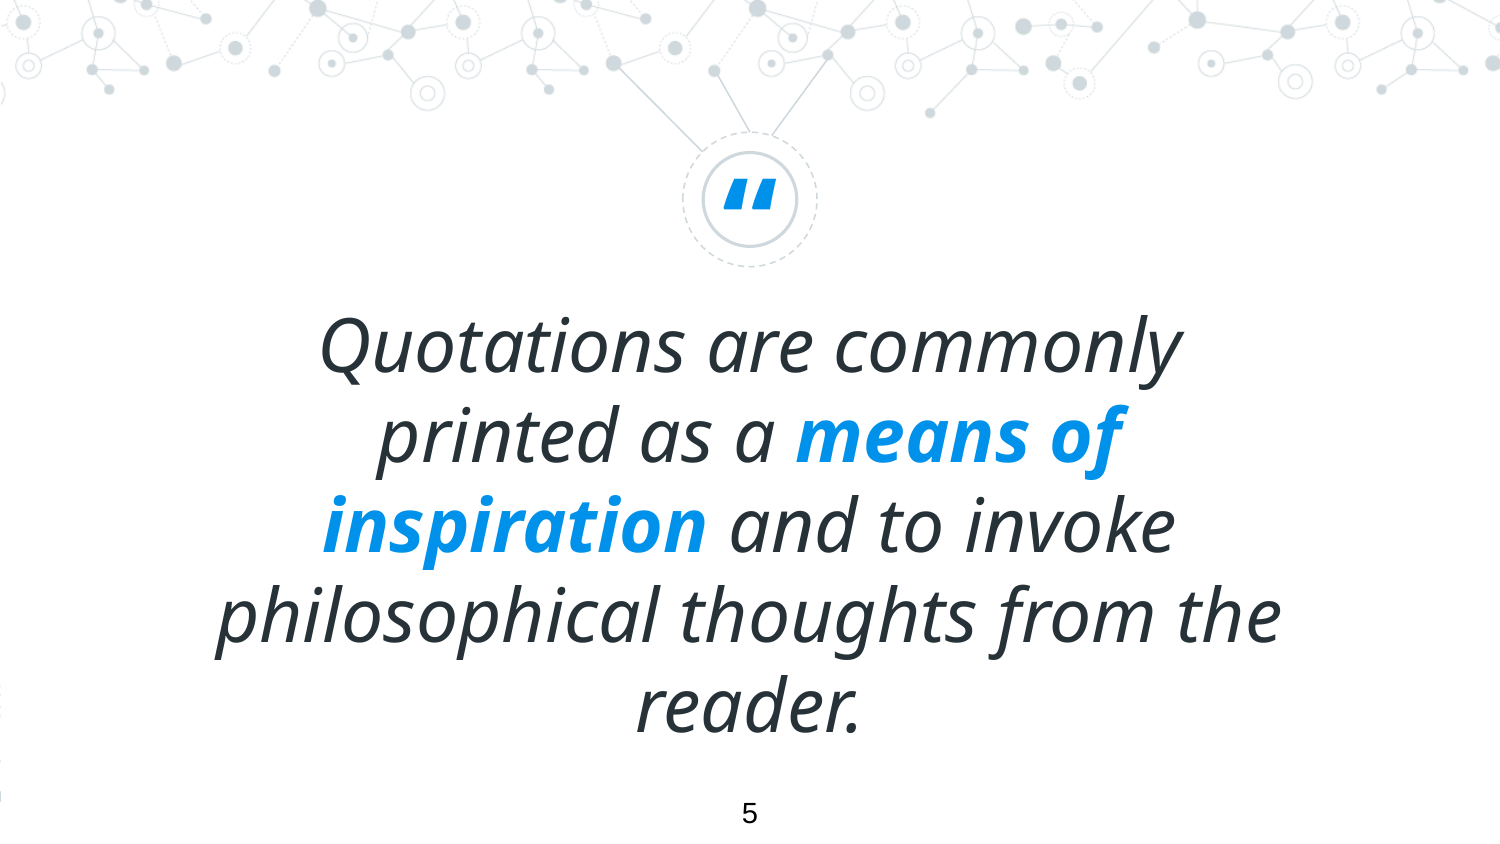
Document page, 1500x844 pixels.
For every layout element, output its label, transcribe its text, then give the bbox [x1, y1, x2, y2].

list Quotations are commonly printed as a means of inspiration and to invoke philosophical thoughts from the reader. [199, 282, 1301, 418]
picture [0, 0, 1500, 779]
slide_number 5 [0, 779, 1500, 844]
